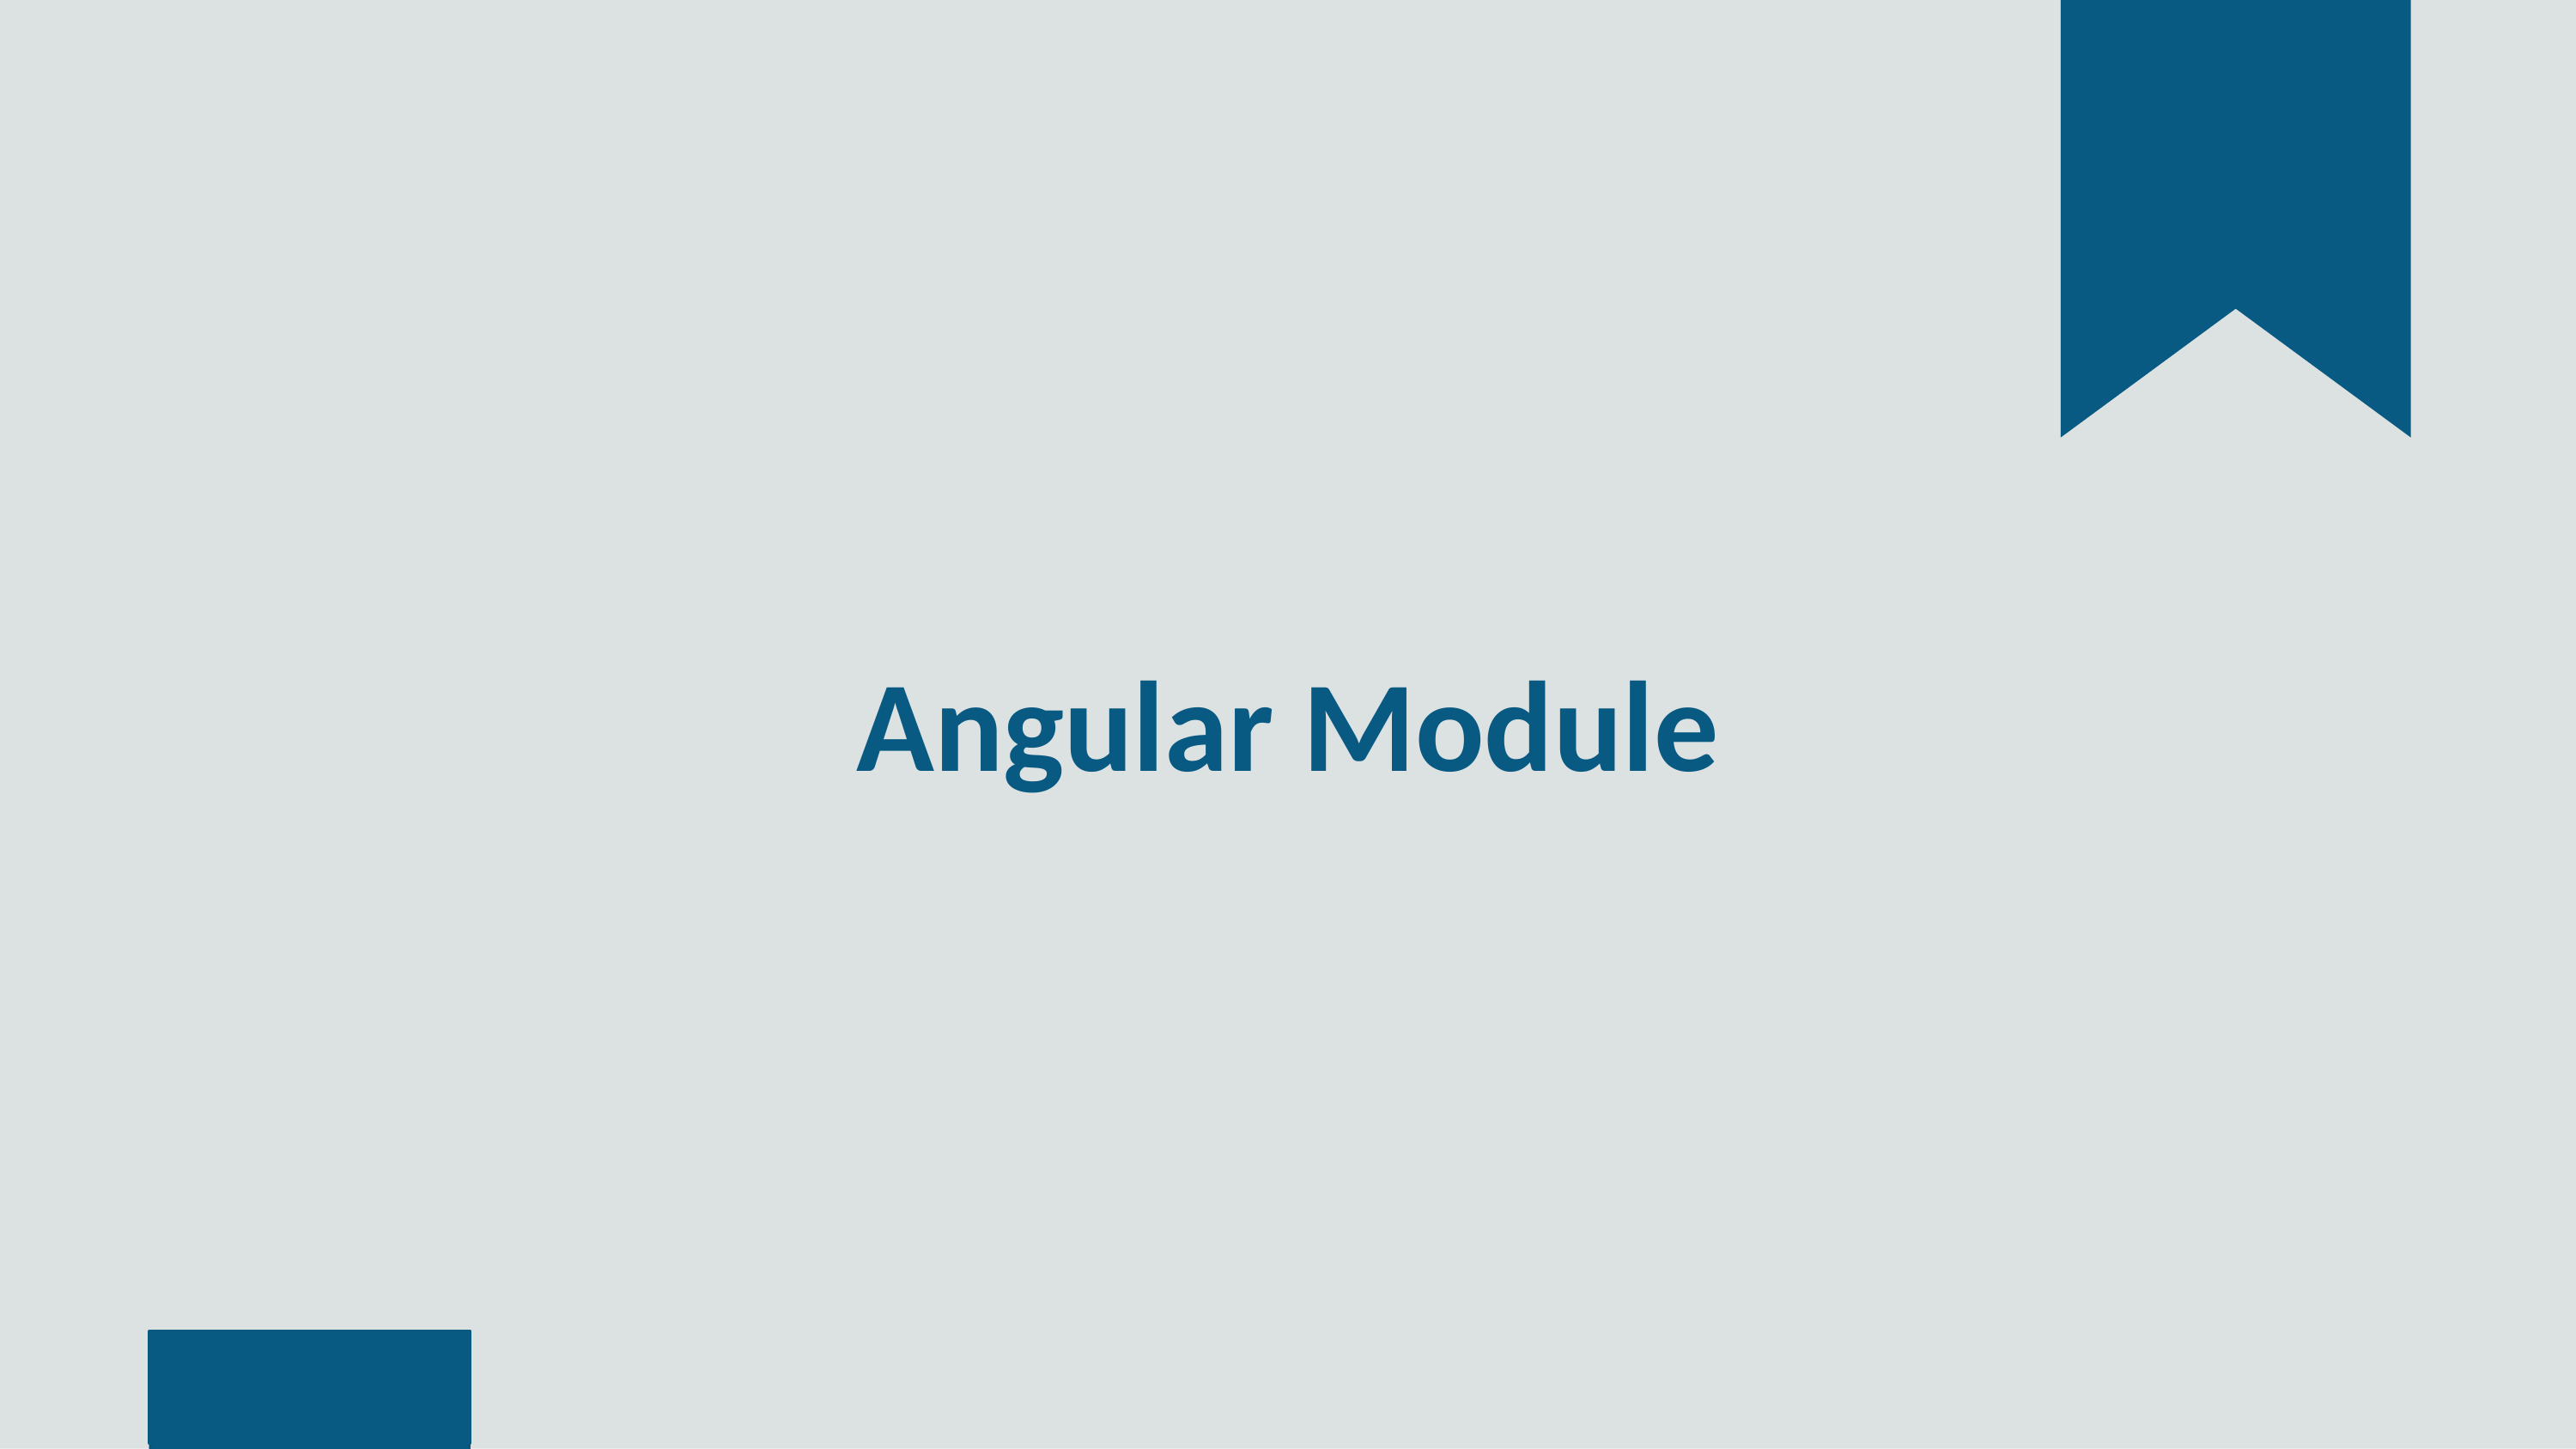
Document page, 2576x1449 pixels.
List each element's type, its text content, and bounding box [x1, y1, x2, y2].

title Angular Module [854, 640, 1720, 885]
